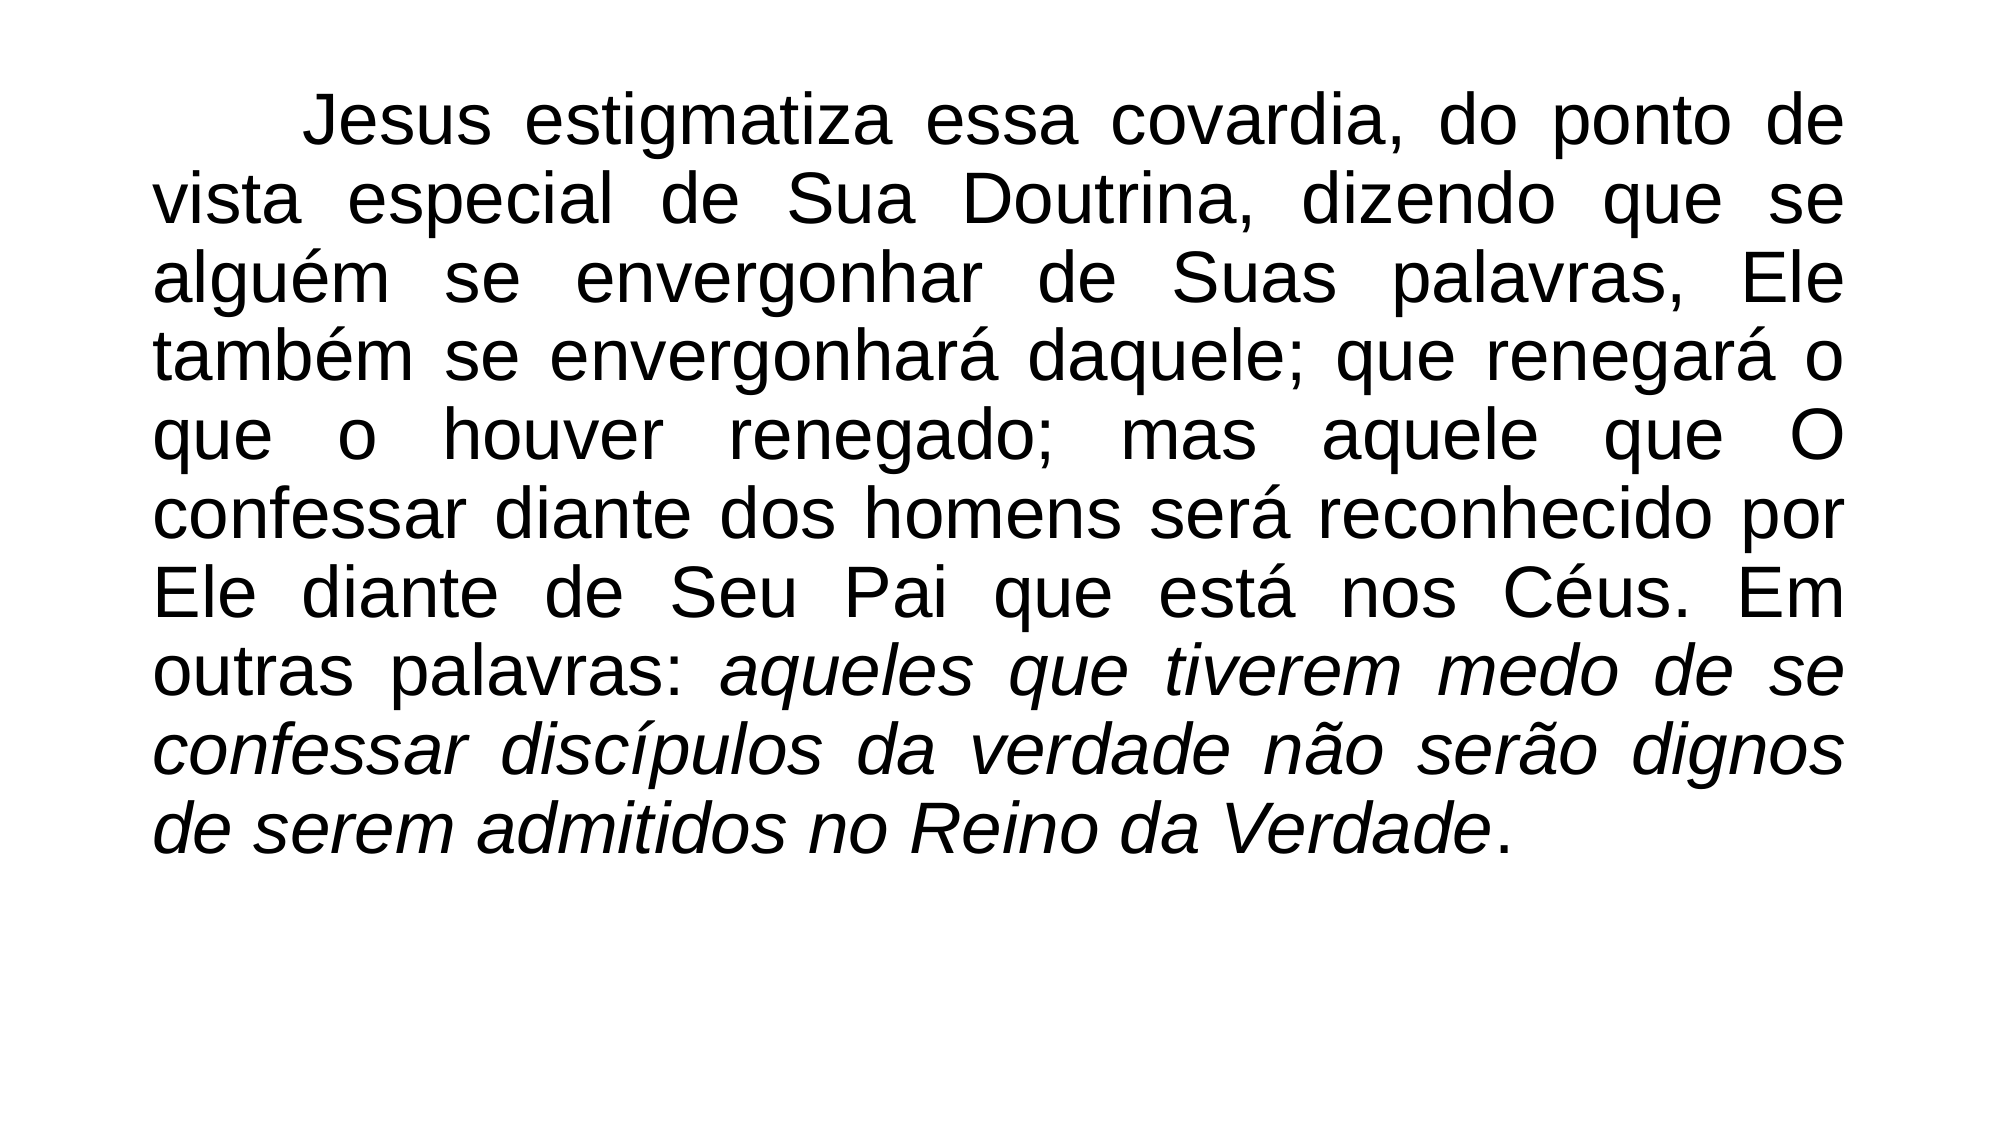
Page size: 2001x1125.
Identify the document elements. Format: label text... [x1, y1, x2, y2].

list Jesus estigmatiza essa covardia, do ponto de vista especial de Sua Doutrina, dizendo que se alguém se envergonhar de Suas palavras, Ele também se envergonhará daquele; que renegará o que o houver renegado; mas aquele que O confessar diante dos homens será reconhecido por Ele diante de Seu Pai que está nos Céus. Em outras palavras: aqueles que tiverem medo de se confessar discípulos da verdade não serão dignos de serem admitidos no Reino da Verdade. [137, 74, 1863, 1014]
